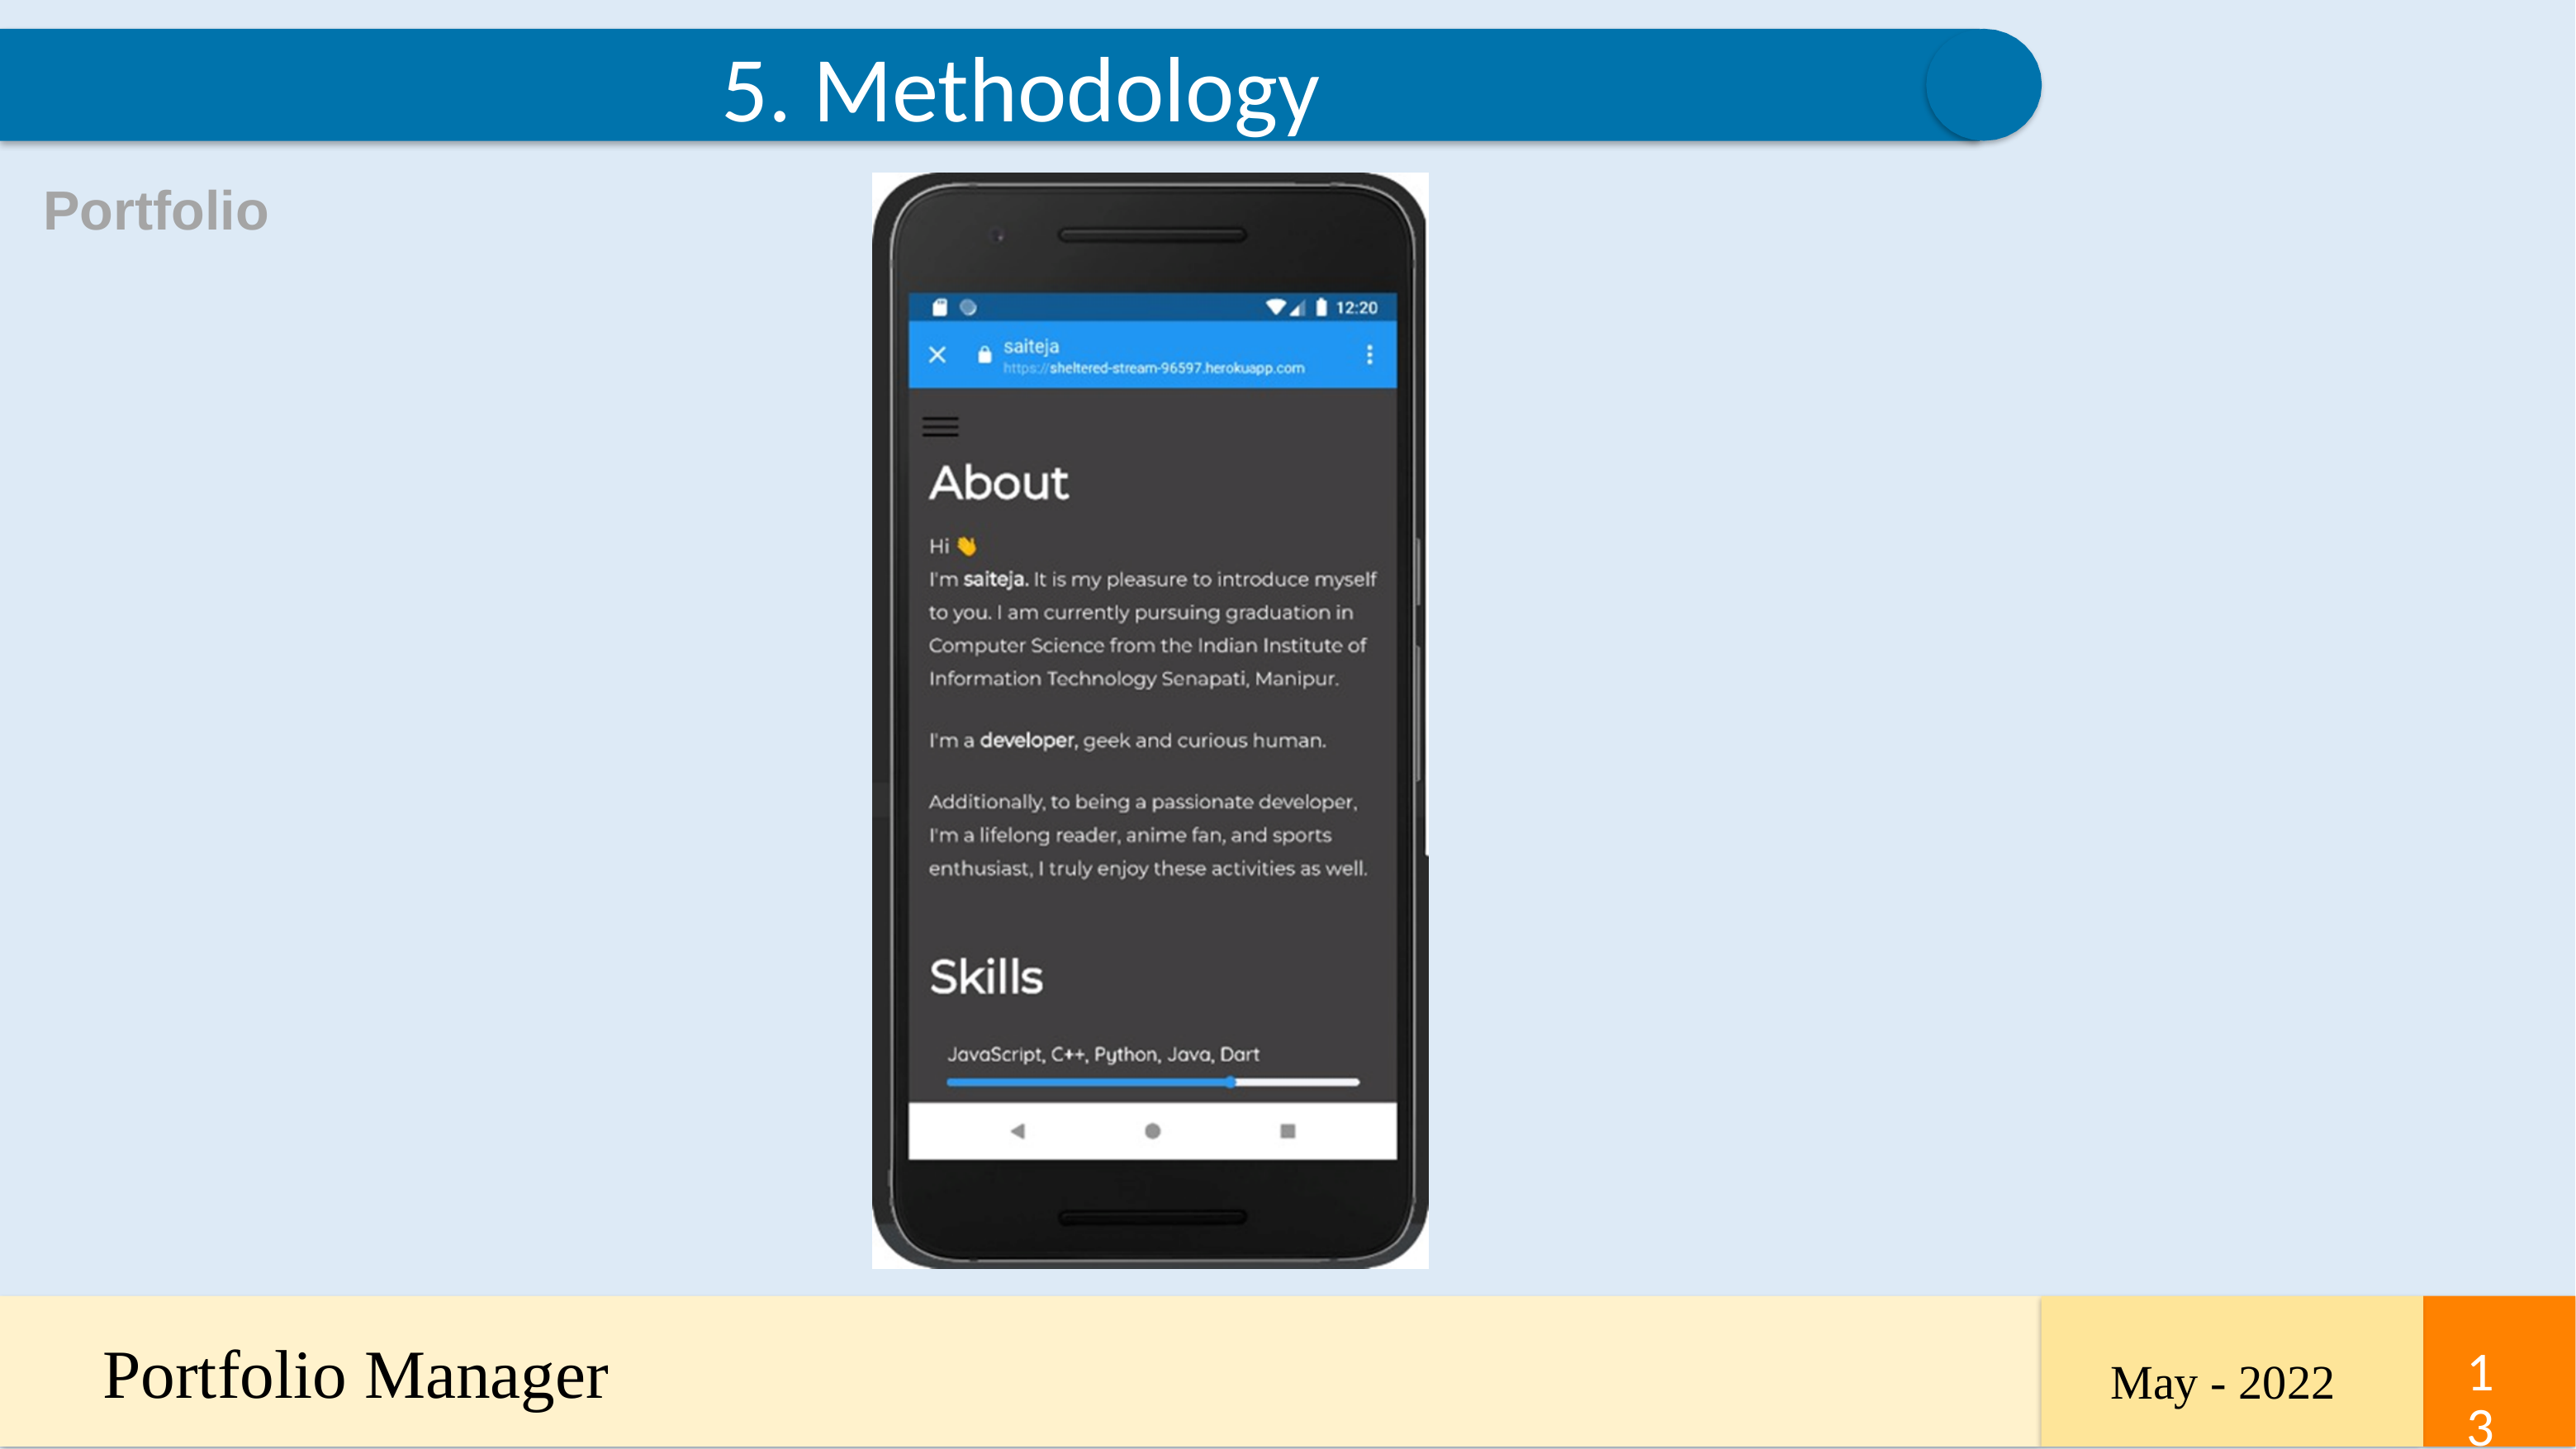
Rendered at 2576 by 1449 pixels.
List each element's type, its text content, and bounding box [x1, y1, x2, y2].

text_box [0, 28, 2042, 141]
picture [872, 173, 1430, 1269]
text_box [0, 1295, 2576, 1447]
text_box Portfolio [31, 168, 2011, 381]
